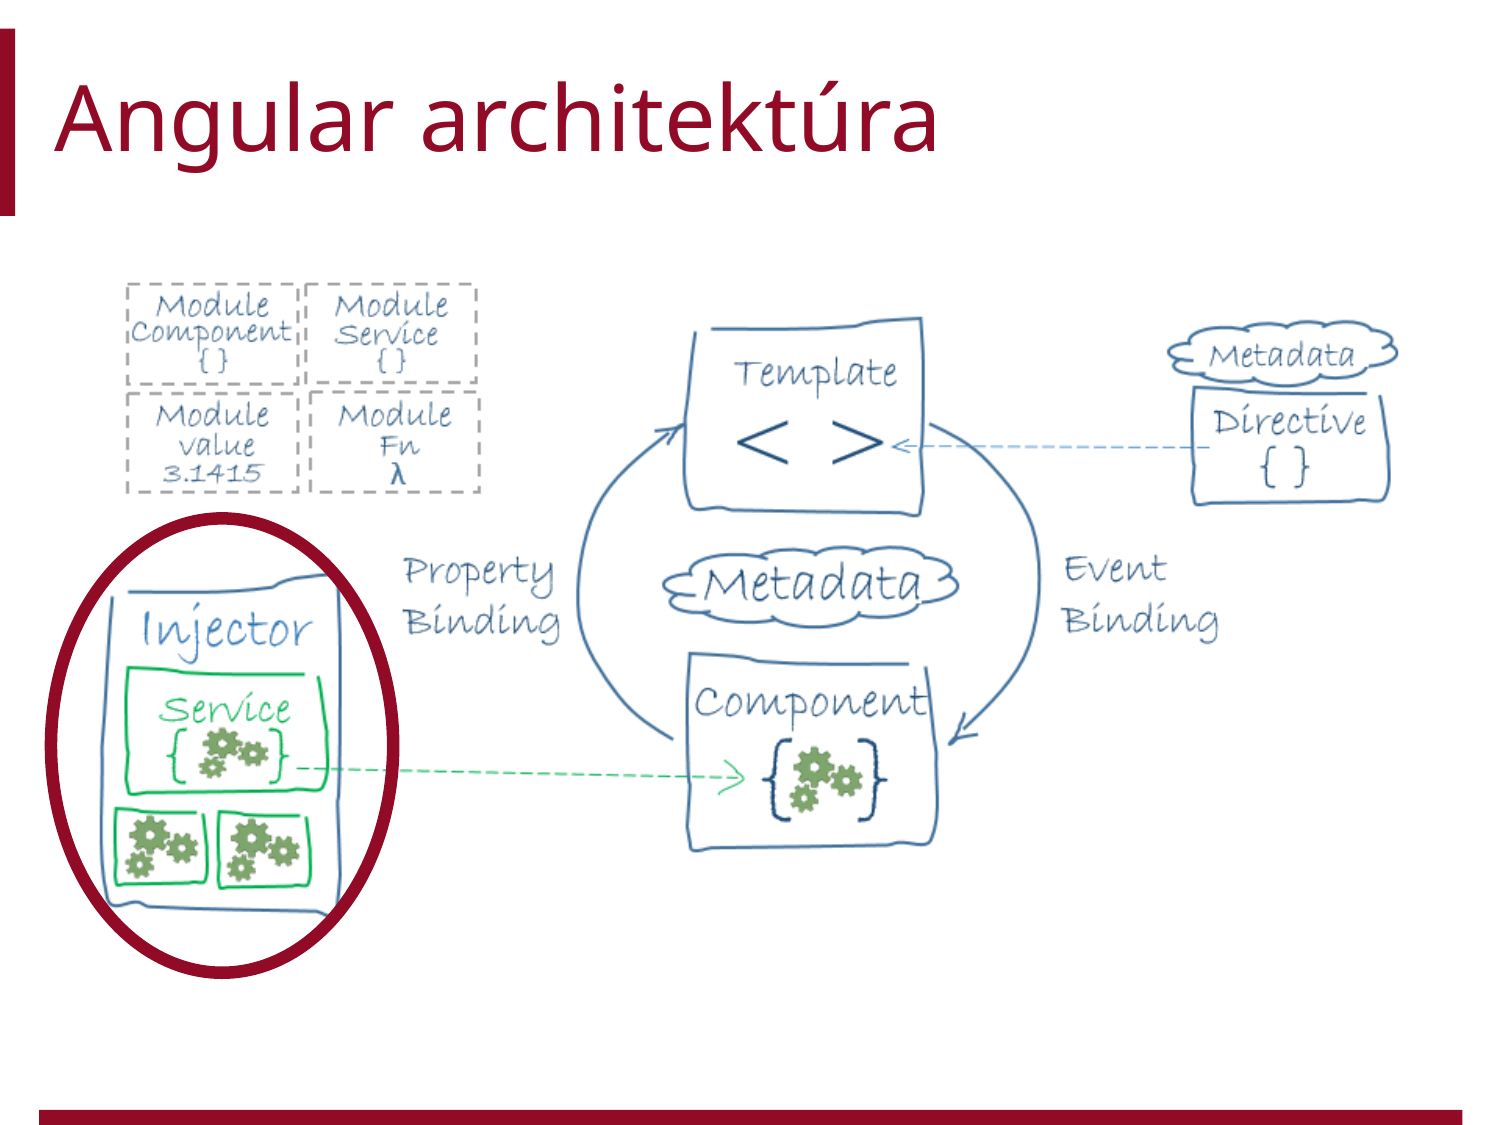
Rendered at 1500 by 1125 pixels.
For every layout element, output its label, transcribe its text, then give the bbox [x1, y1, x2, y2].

title Angular architektúra [39, 28, 1463, 216]
text_box [49, 591, 95, 900]
picture [95, 267, 1405, 934]
text_box [124, 934, 320, 974]
